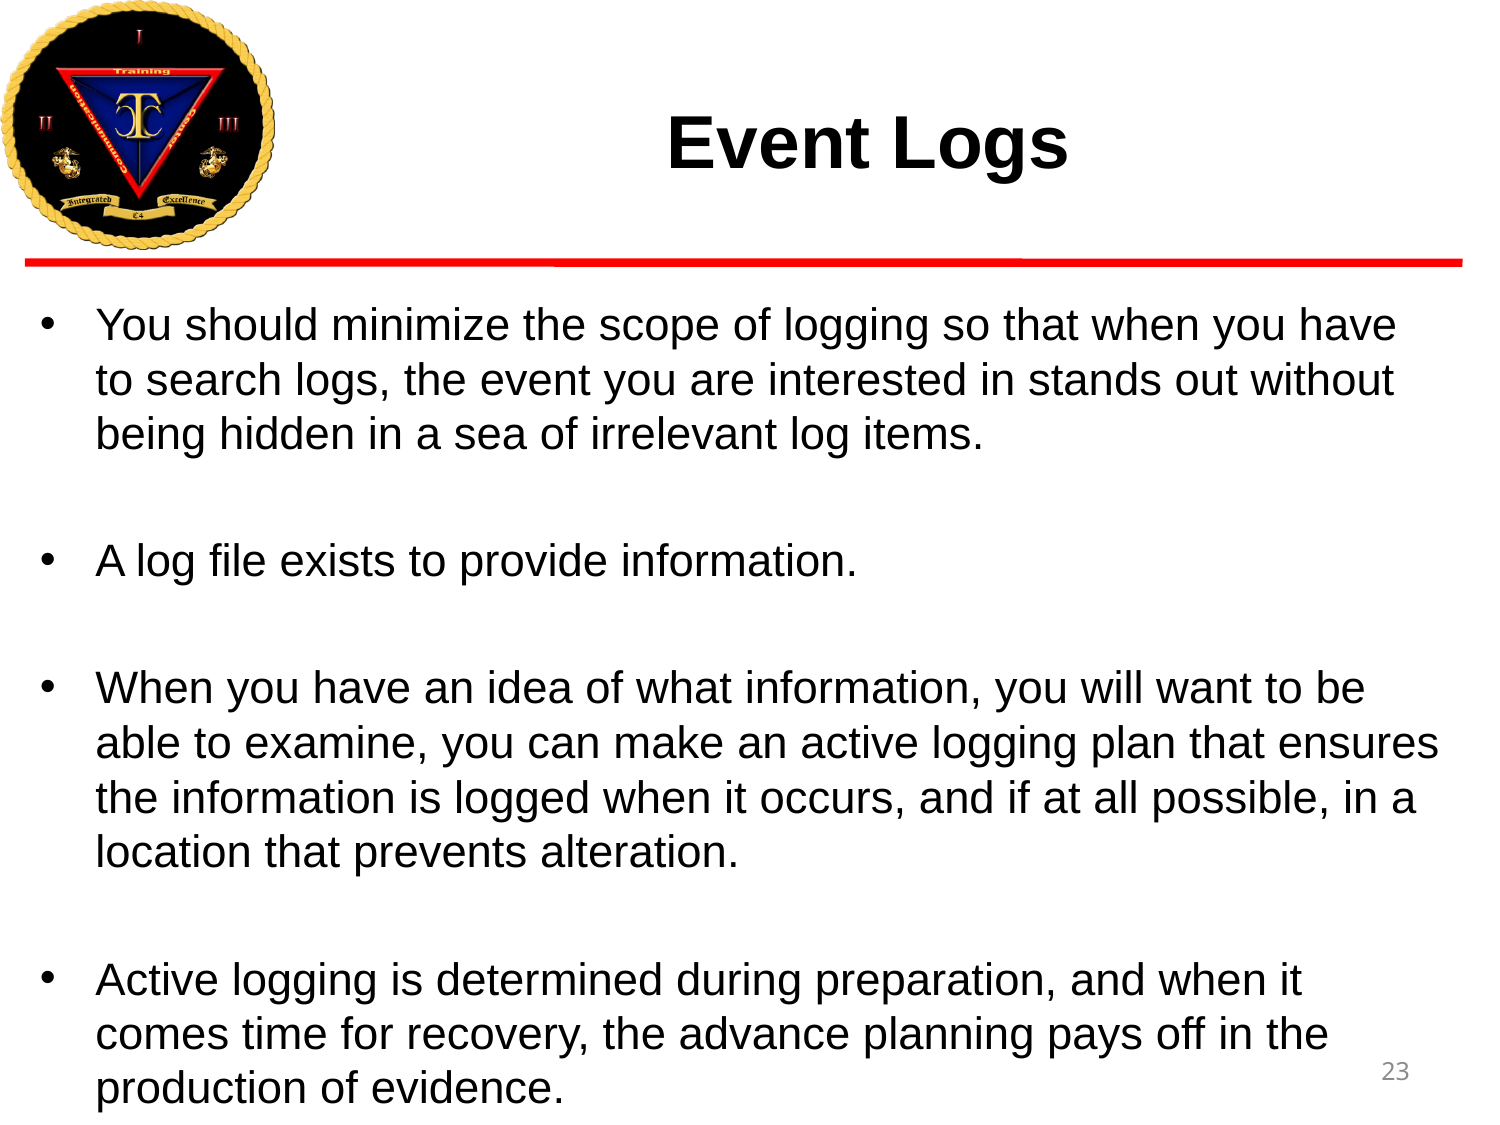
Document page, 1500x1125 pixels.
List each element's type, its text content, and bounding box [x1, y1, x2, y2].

slide_number 23 [1074, 1042, 1425, 1103]
title Event Logs [274, 44, 1463, 233]
list You should minimize the scope of logging so that when you have to search logs, the event you are interested in stands out without being hidden in a sea of irrelevant log items. A log file exists to provide information. When you have an idea of what information, you will want to be able to examine, you can make an active logging plan that ensures the information is logged when it occurs, and if at all possible, in a location that prevents alteration. Active logging is determined during preparation, and when it comes time for recovery, the advance planning pays off in the production of evidence. [24, 287, 1463, 1125]
picture [0, 0, 275, 250]
